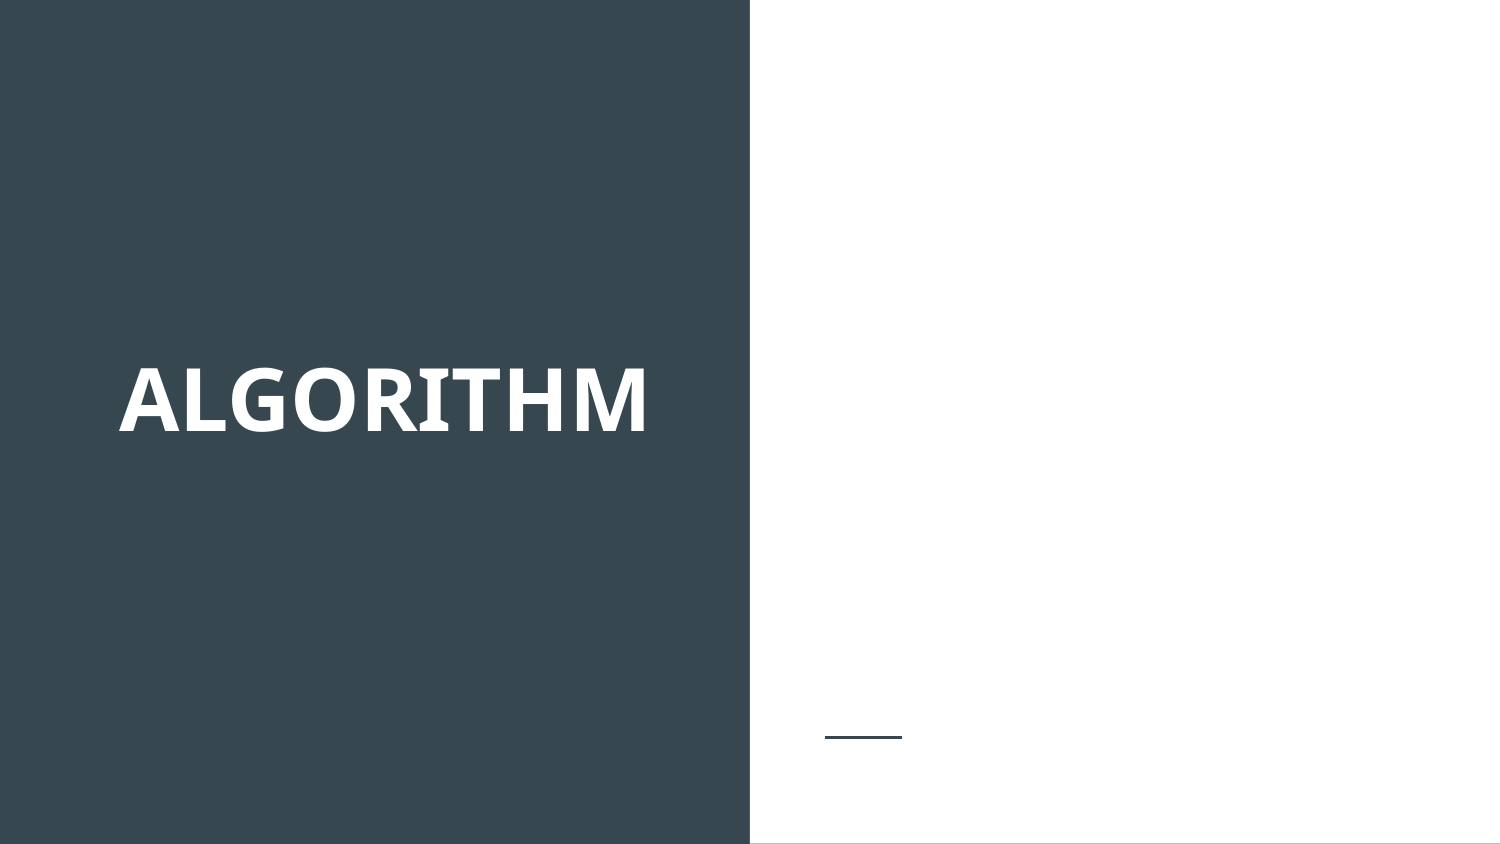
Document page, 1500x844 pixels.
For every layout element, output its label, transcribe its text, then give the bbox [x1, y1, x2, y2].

title ALGORITHM [92, 330, 692, 463]
